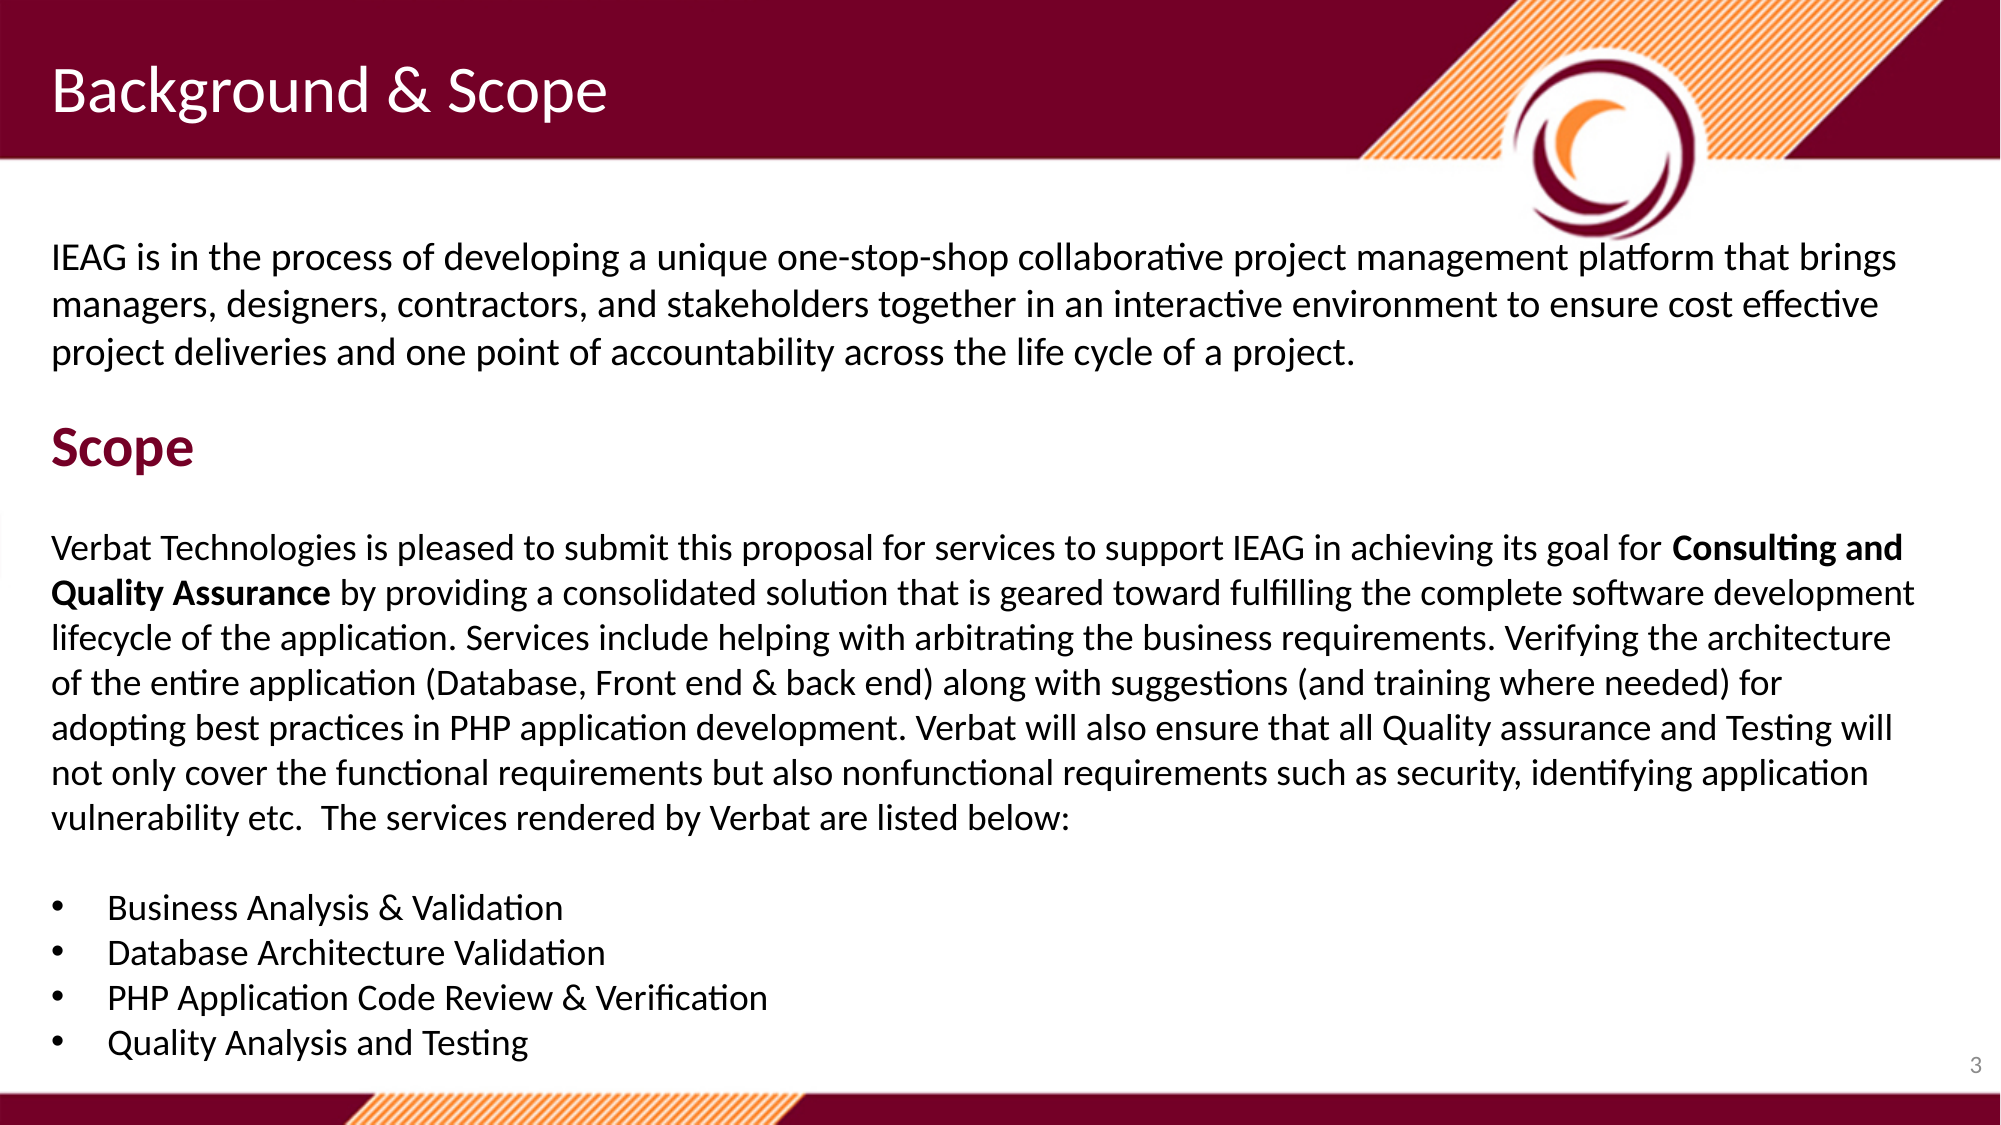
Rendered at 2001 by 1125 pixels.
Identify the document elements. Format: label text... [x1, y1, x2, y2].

text_box IEAG is in the process of developing a unique one-stop-shop collaborative project management platform that brings managers, designers, contractors, and stakeholders together in an interactive environment to ensure cost effective project deliveries and one point of accountability across the life cycle of a project. Scope Verbat Technologies is pleased to submit this proposal for services to support IEAG in achieving its goal for Consulting and Quality Assurance by providing a consolidated solution that is geared toward fulfilling the complete software development lifecycle of the application. Services include helping with arbitrating the business requirements. Verifying the architecture of the entire application (Database, Front end & back end) along with suggestions (and training where needed) for adopting best practices in PHP application development. Verbat will also ensure that all Quality assurance and Testing will not only cover the functional requirements but also nonfunctional requirements such as security, identifying application vulnerability etc. The services rendered by Verbat are listed below: Business Analysis & Validation Database Architecture Validation PHP Application Code Review & Verification Quality Analysis and Testing [36, 223, 1939, 1071]
picture [0, 0, 2001, 1125]
slide_number 3 [1547, 1033, 1998, 1094]
text_box Background & Scope [36, 47, 790, 129]
